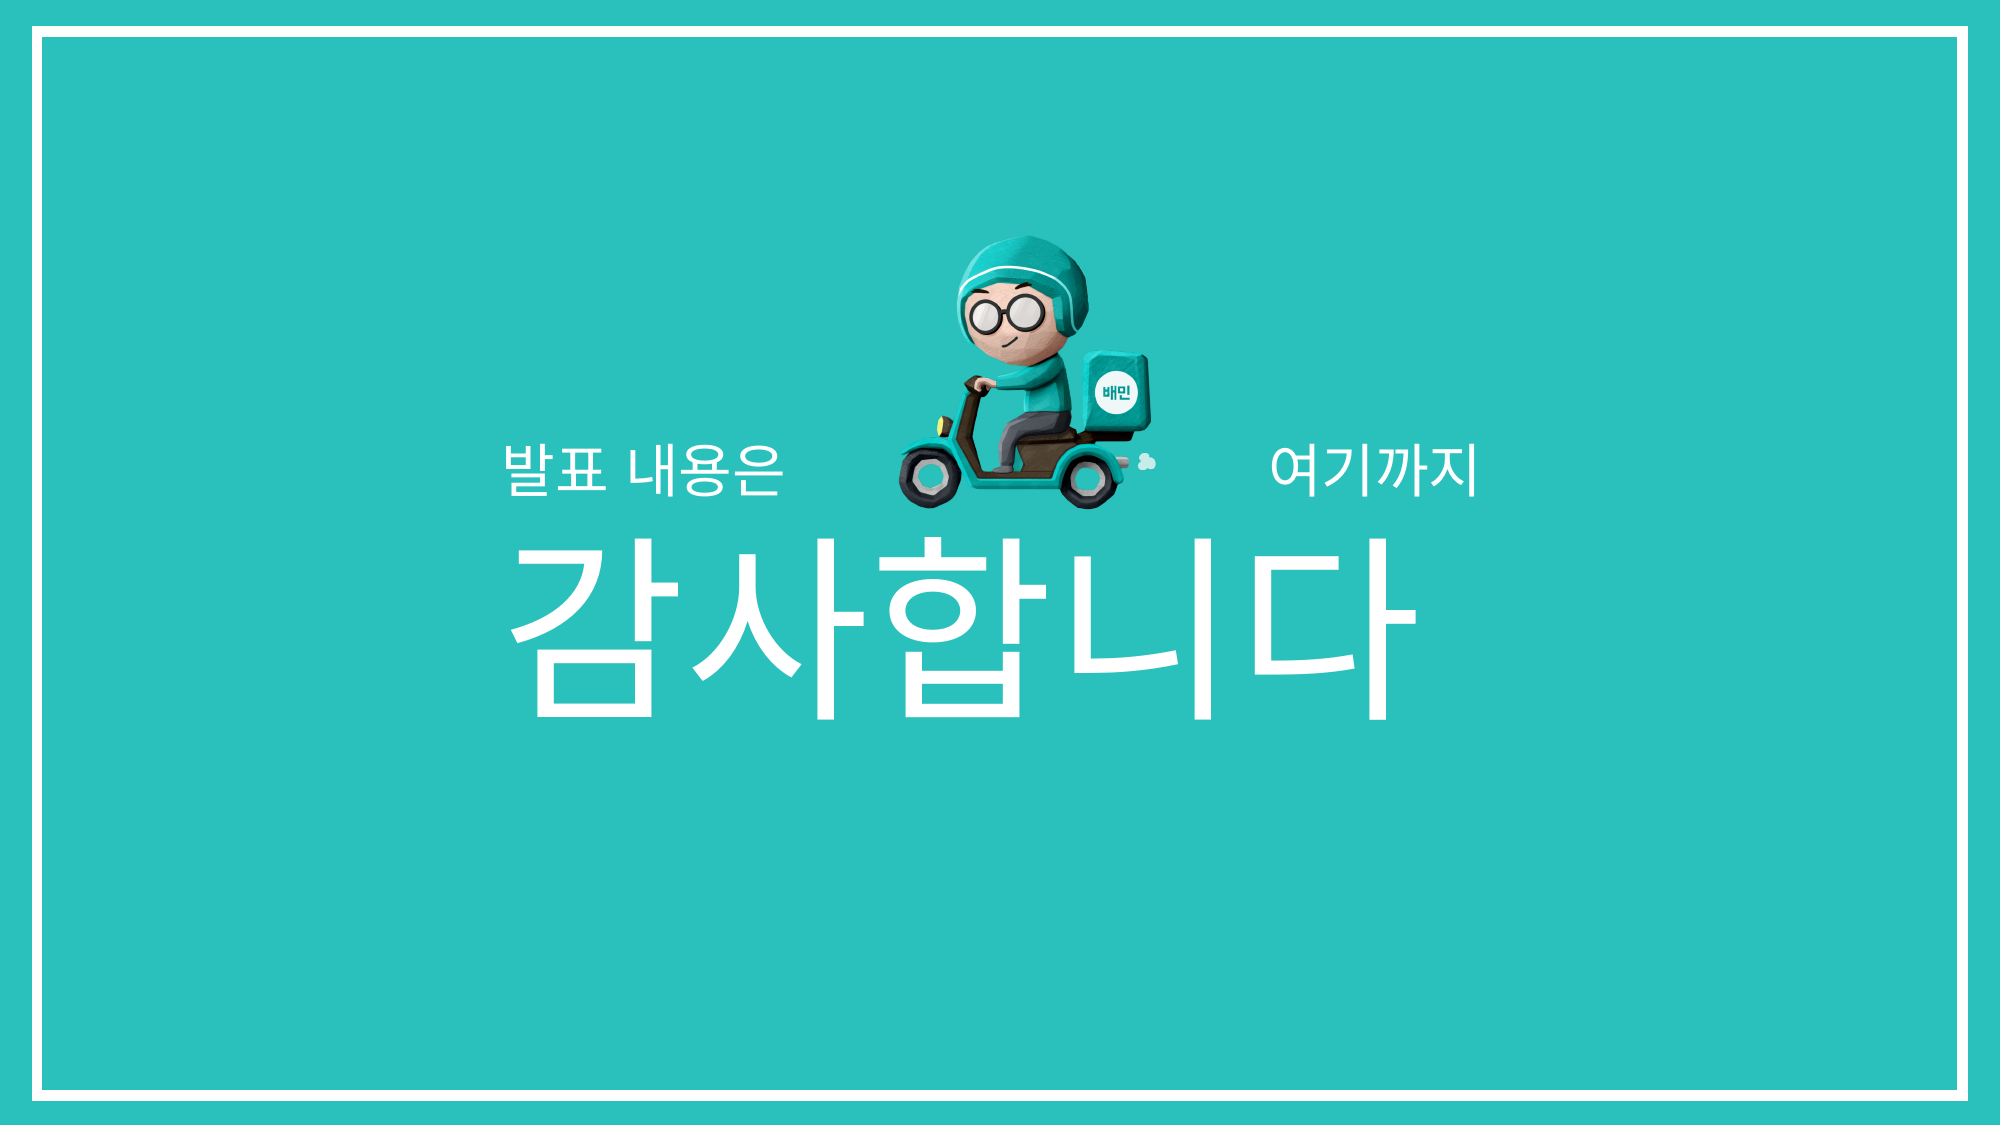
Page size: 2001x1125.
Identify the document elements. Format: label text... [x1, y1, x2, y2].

text_box [36, 31, 1963, 1096]
text_box 발표 내용은 여기까지 감사합니다 [487, 427, 1598, 752]
picture [898, 235, 1156, 510]
